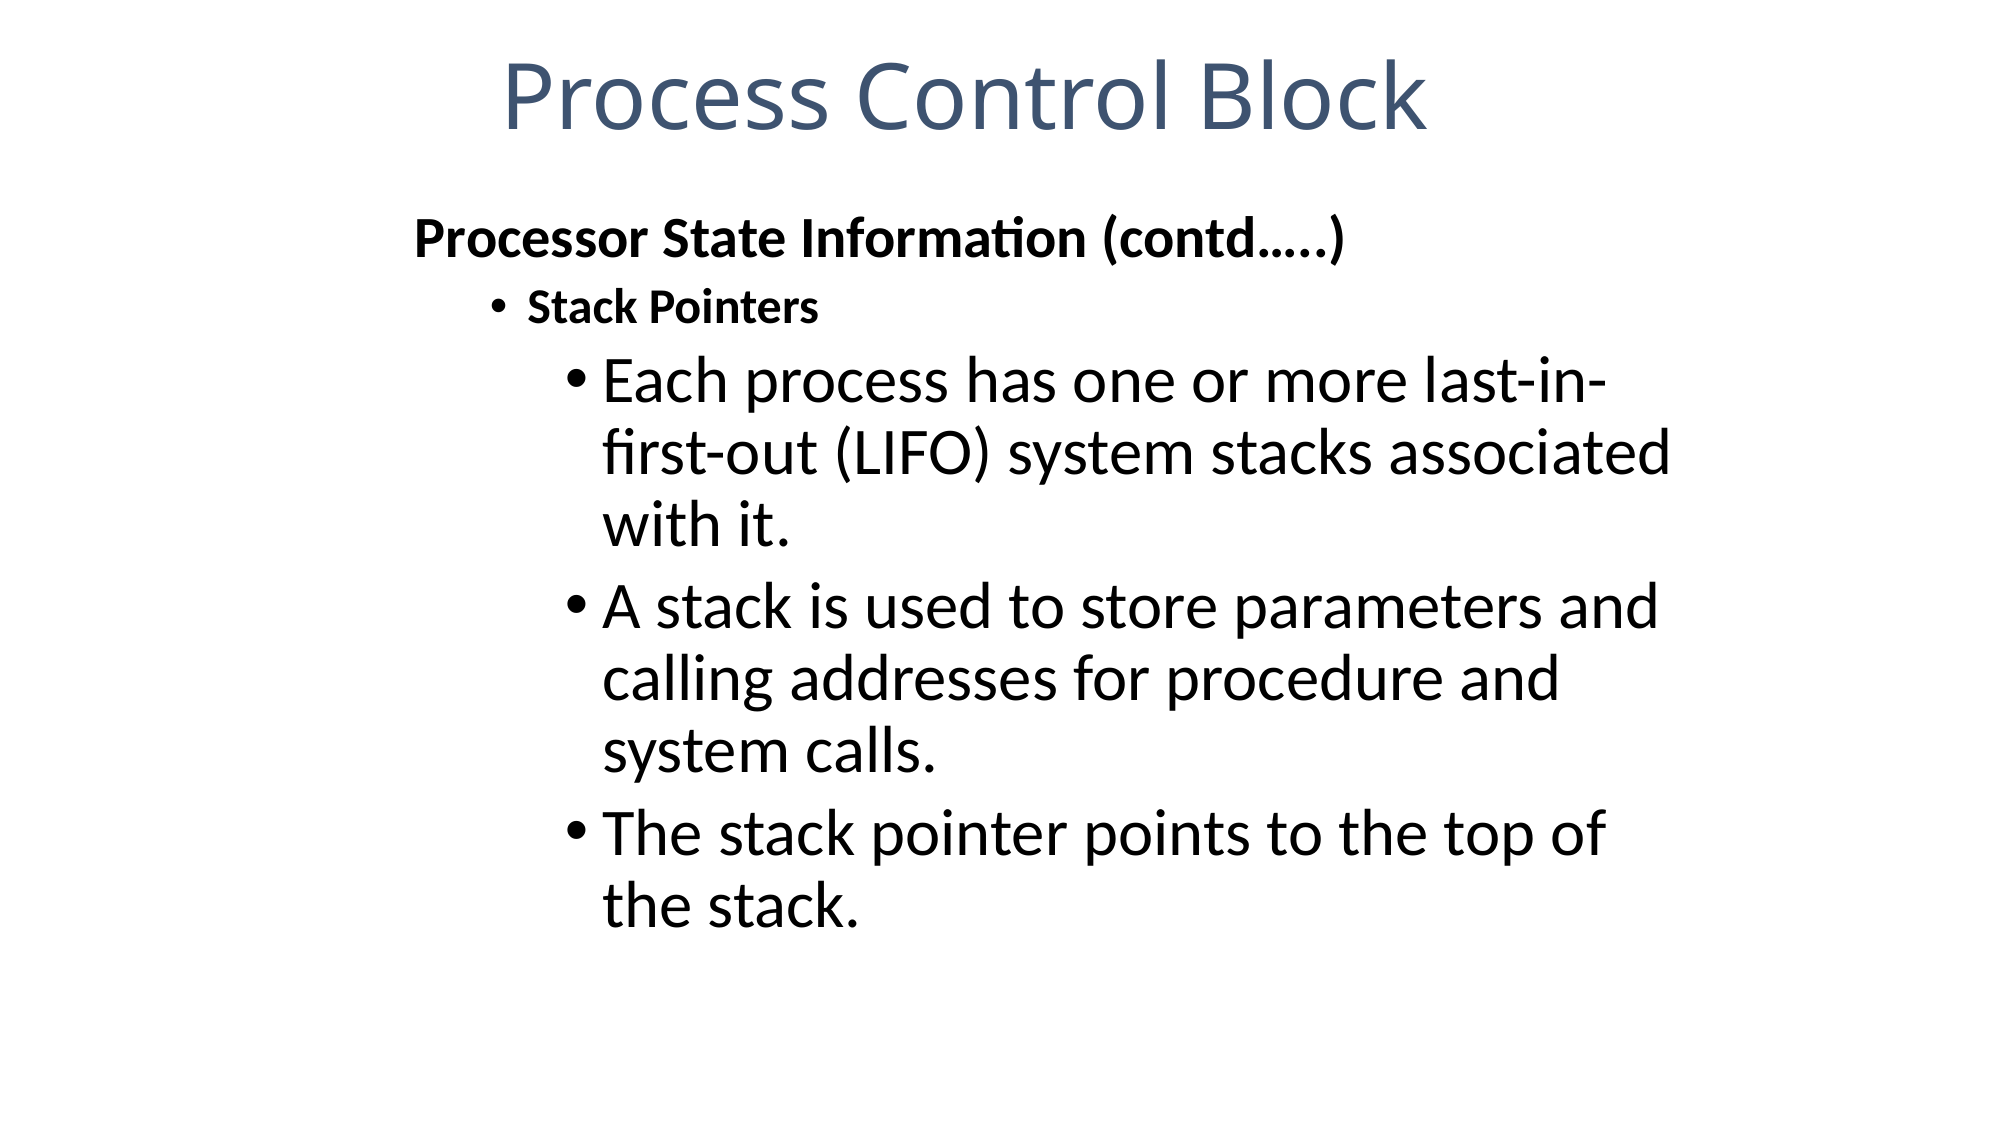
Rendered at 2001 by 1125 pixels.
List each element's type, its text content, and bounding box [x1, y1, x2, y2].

list Processor State Information (contd…..) Stack Pointers Each process has one or more last-in-first-out (LIFO) system stacks associated with it. A stack is used to store parameters and calling addresses for procedure and system calls. The stack pointer points to the top of the stack. [399, 200, 1716, 1100]
title Process Control Block [485, 24, 1716, 175]
